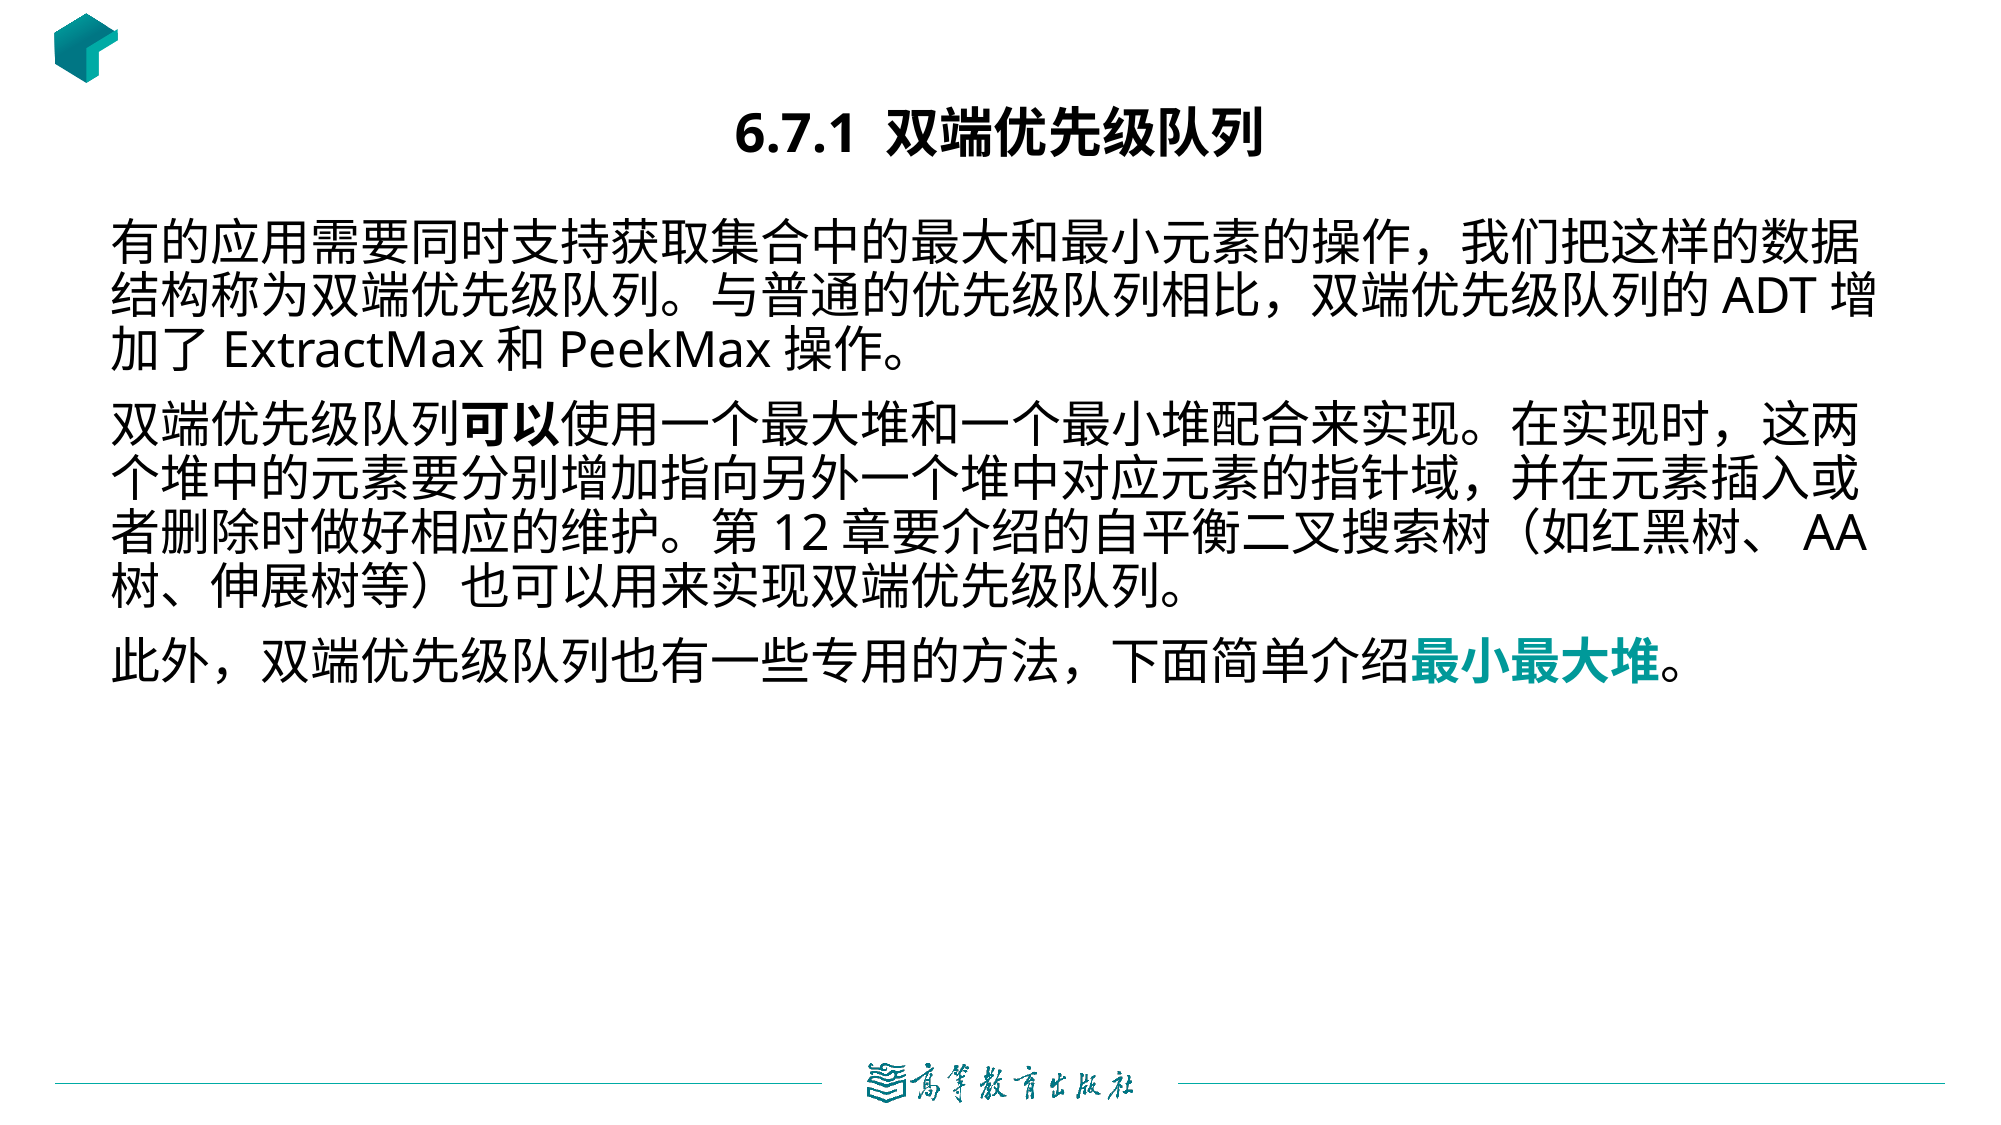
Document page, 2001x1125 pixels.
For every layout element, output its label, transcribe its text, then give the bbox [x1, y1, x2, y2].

title 6.7.1 双端优先级队列 [137, 92, 1863, 178]
picture [867, 1063, 1133, 1103]
list 有的应用需要同时支持获取集合中的最大和最小元素的操作，我们把这样的数据结构称为双端优先级队列。与普通的优先级队列相比，双端优先级队列的ADT增加了ExtractMax和PeekMax操作。 双端优先级队列可以使用一个最大堆和一个最小堆配合来实现。在实现时，这两个堆中的元素要分别增加指向另外一个堆中对应元素的指针域，并在元素插入或者删除时做好相应的维护。第12章要介绍的自平衡二叉搜索树（如红黑树、AA树、伸展树等）也可以用来实现双端优先级队列。 此外，双端优先级队列也有一些专用的方法，下面简单介绍最小最大堆。 [95, 209, 1910, 1039]
